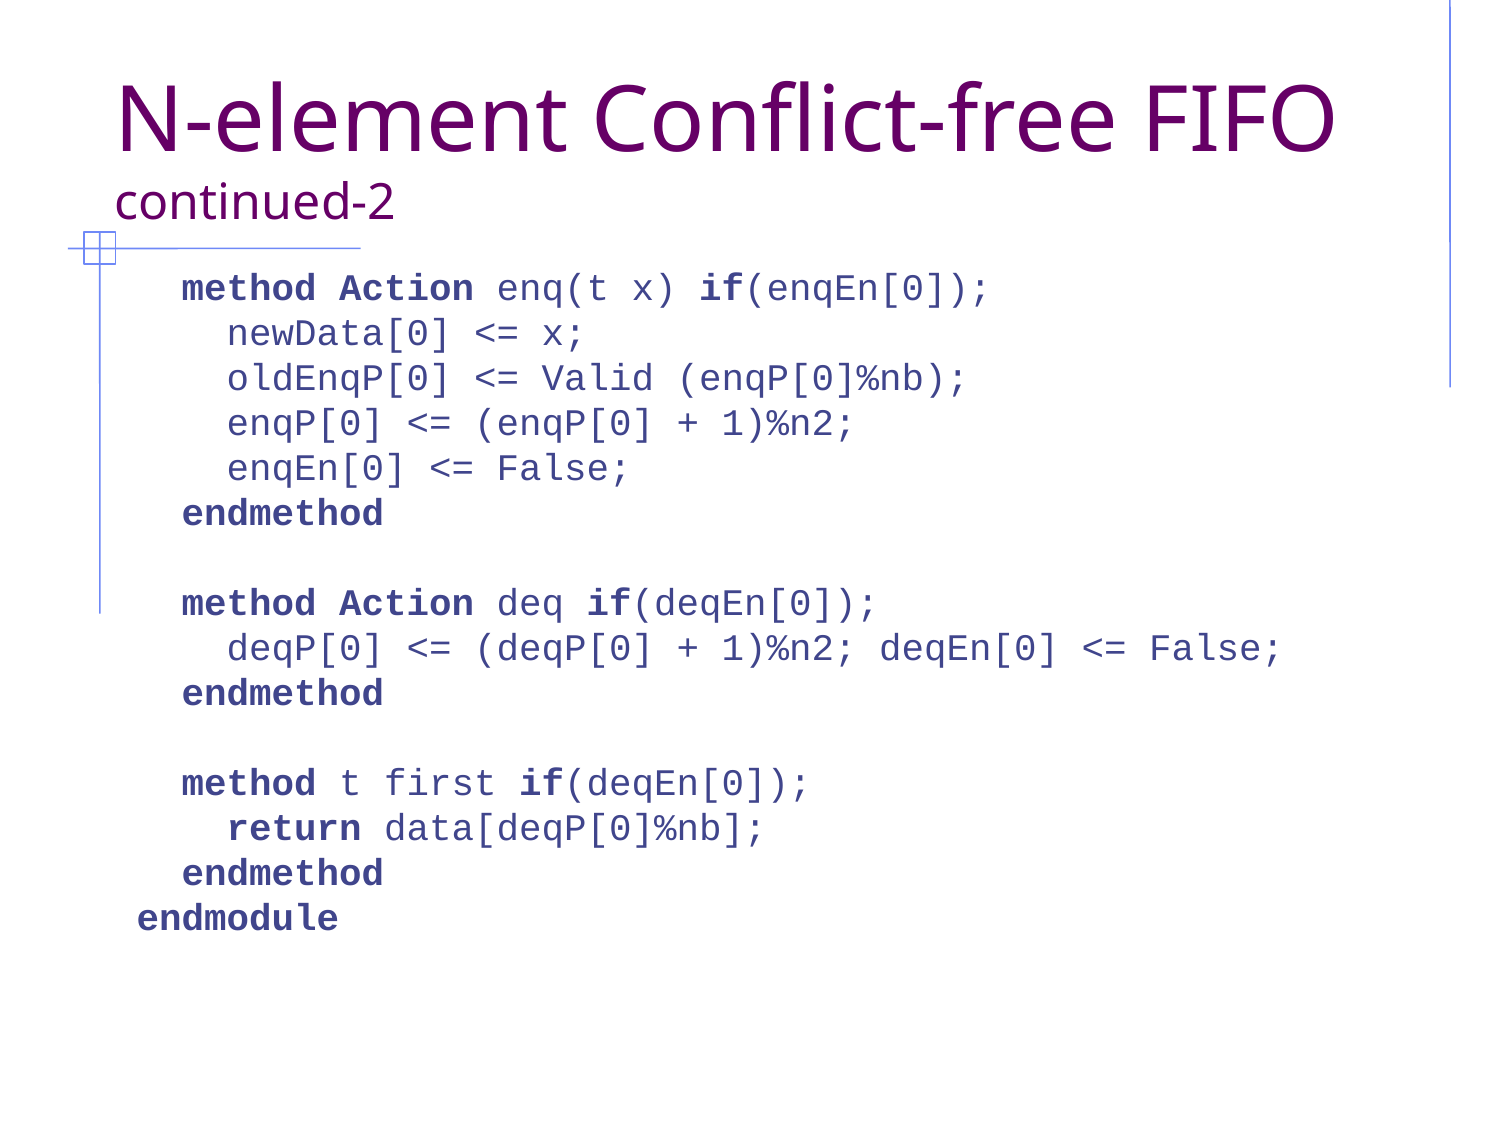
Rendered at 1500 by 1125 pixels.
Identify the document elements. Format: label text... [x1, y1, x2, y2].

text_box N-element Conflict-free FIFO continued-2 [99, 49, 1375, 238]
text_box method Action enq(t x) if(enqEn[0]); newData[0] <= x; oldEnqP[0] <= Valid (enqP[0]%nb); enqP[0] <= (enqP[0] + 1)%n2; enqEn[0] <= False; endmethod method Action deq if(deqEn[0]); deqP[0] <= (deqP[0] + 1)%n2; deqEn[0] <= False; endmethod method t first if(deqEn[0]); return data[deqP[0]%nb]; endmethod endmodule [121, 255, 1397, 1066]
